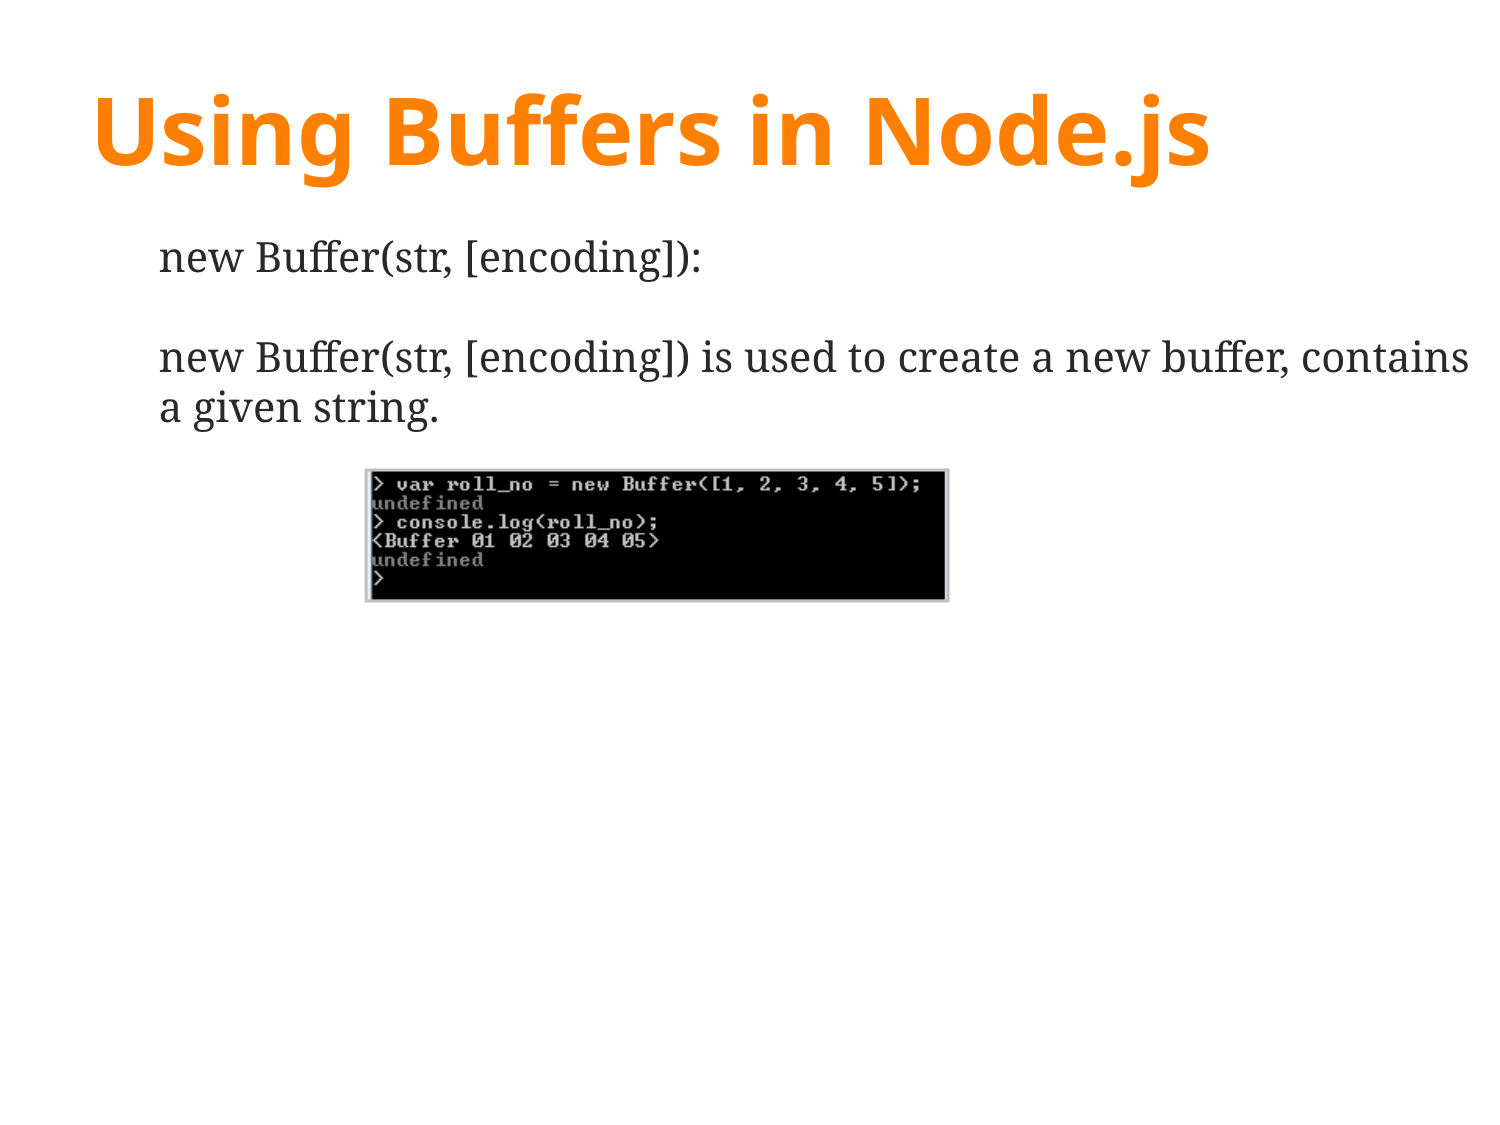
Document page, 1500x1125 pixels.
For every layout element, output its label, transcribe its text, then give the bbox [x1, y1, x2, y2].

title Using Buffers in Node.js [75, 25, 1425, 216]
picture [354, 464, 954, 609]
list new Buffer(str, [encoding]): new Buffer(str, [encoding]) is used to create a new buffer, contains a given string. [75, 216, 1500, 1102]
